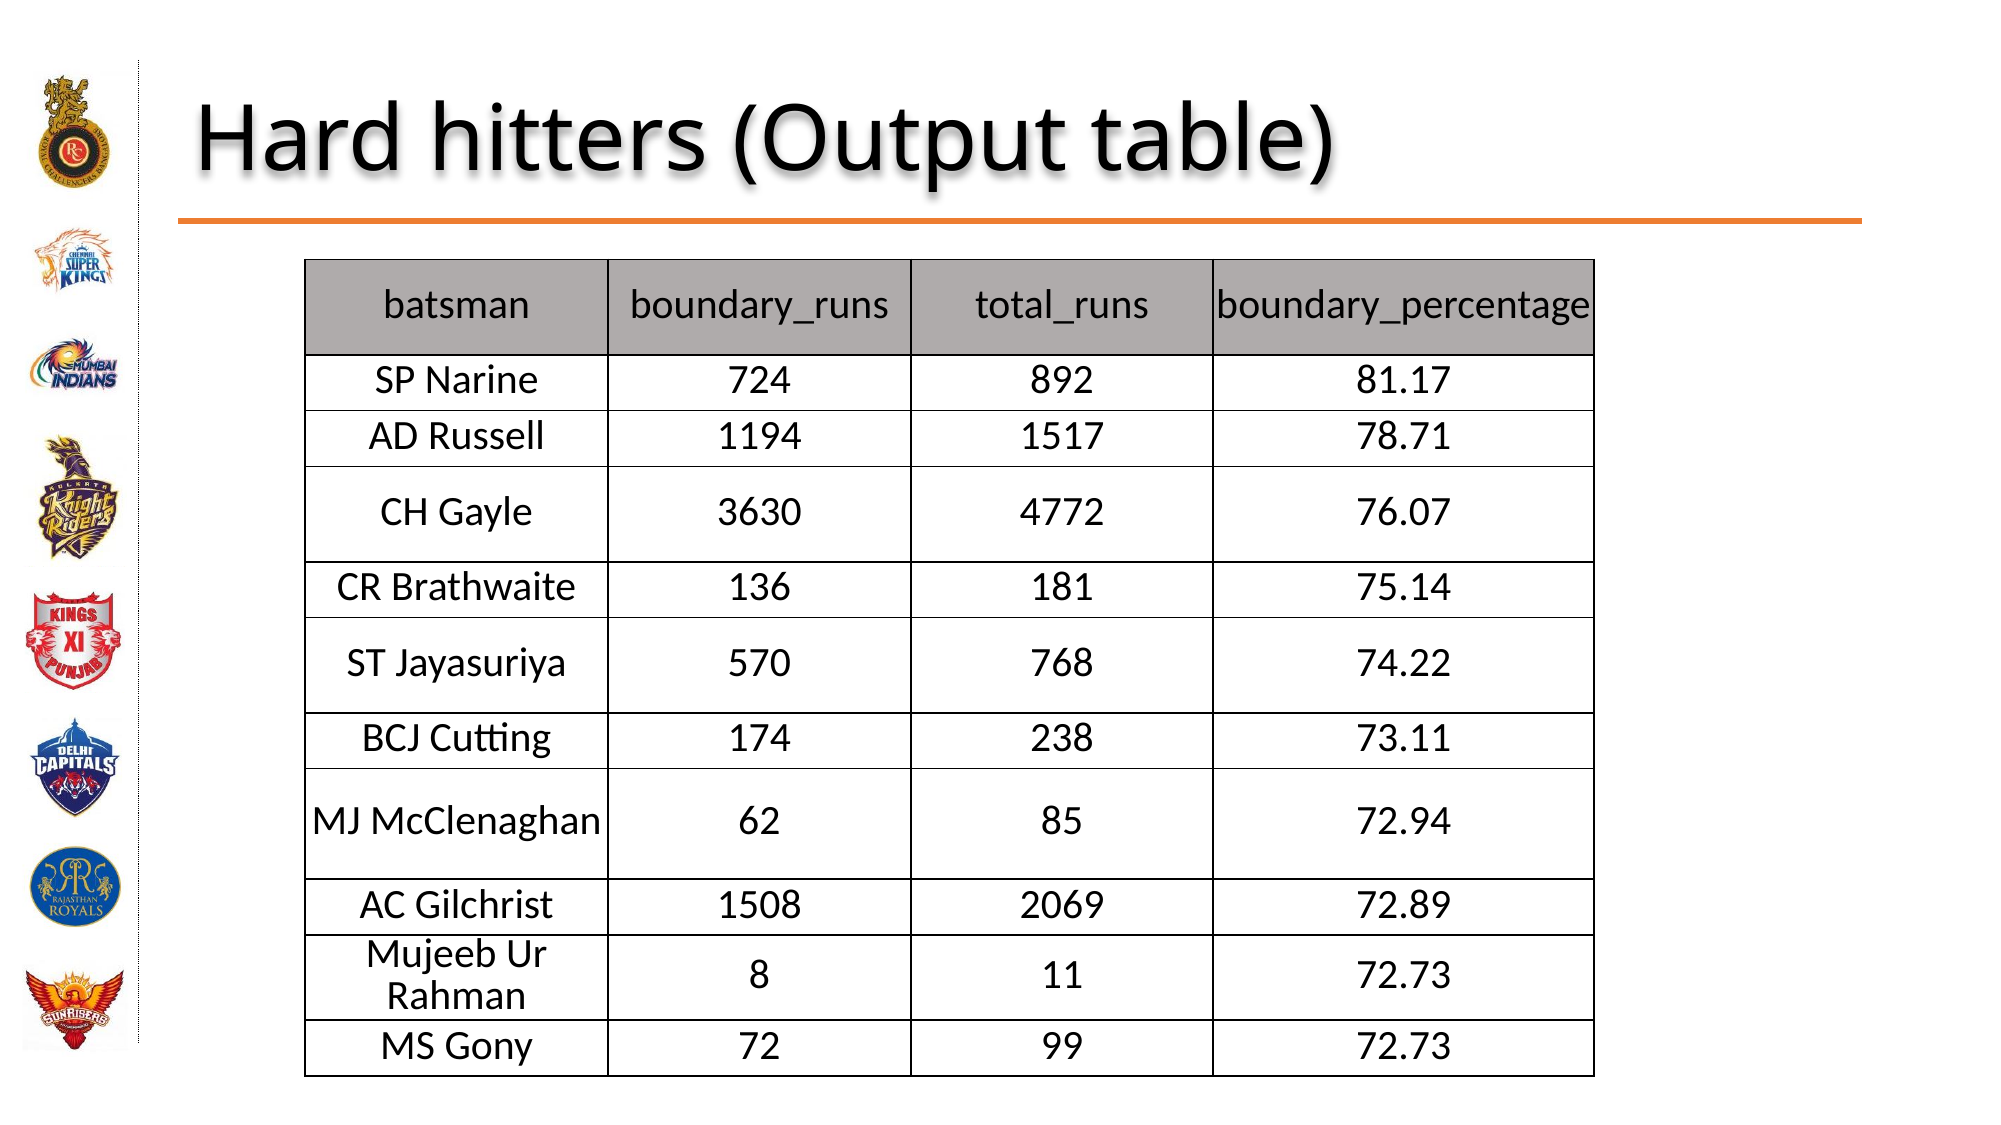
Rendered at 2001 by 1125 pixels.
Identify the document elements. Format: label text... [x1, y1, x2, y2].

table_cell 724 [609, 356, 910, 410]
picture [23, 220, 127, 308]
table_header total_runs [912, 260, 1212, 354]
table_cell 238 [912, 714, 1212, 768]
picture [25, 329, 125, 406]
table_cell 1194 [609, 411, 910, 466]
table_cell 570 [609, 618, 910, 712]
table_cell 99 [912, 1021, 1212, 1075]
table_cell 2069 [912, 880, 1212, 934]
table_cell AC Gilchrist [306, 880, 607, 934]
table_cell 81.17 [1214, 356, 1593, 410]
table_cell 72.89 [1214, 880, 1593, 934]
table_header boundary_runs [609, 260, 910, 354]
title Hard hitters (Output table) [178, 59, 1863, 221]
table_cell CR Brathwaite [306, 563, 607, 617]
table_cell SP Narine [306, 356, 607, 410]
picture [17, 68, 133, 199]
table_cell 75.14 [1214, 563, 1593, 617]
table_cell Mujeeb Ur Rahman [306, 936, 607, 1019]
table_cell 174 [609, 714, 910, 768]
picture [20, 960, 130, 1057]
table_cell 181 [912, 563, 1212, 617]
table_cell 62 [609, 769, 910, 878]
table_cell 73.11 [1214, 714, 1593, 768]
picture [22, 841, 128, 939]
picture [24, 588, 125, 693]
table_cell 1508 [609, 880, 910, 934]
table_cell MJ McClenaghan [306, 769, 607, 878]
table_cell 78.71 [1214, 411, 1593, 466]
table_header boundary_percentage [1214, 260, 1593, 354]
table_cell AD Russell [306, 411, 607, 466]
table_cell 72 [609, 1021, 910, 1075]
table_cell 768 [912, 618, 1212, 712]
picture [27, 714, 123, 820]
table_cell CH Gayle [306, 467, 607, 561]
picture [23, 427, 127, 567]
table_cell 11 [912, 936, 1212, 1019]
table_cell 85 [912, 769, 1212, 878]
table_header batsman [306, 260, 607, 354]
table_cell 136 [609, 563, 910, 617]
table_cell ST Jayasuriya [306, 618, 607, 712]
table_cell 74.22 [1214, 618, 1593, 712]
table_cell 1517 [912, 411, 1212, 466]
table_cell 8 [609, 936, 910, 1019]
table_cell 76.07 [1214, 467, 1593, 561]
table_cell 4772 [912, 467, 1212, 561]
table_cell 72.73 [1214, 1021, 1593, 1075]
table_cell BCJ Cutting [306, 714, 607, 768]
table_cell 3630 [609, 467, 910, 561]
table_cell 72.94 [1214, 769, 1593, 878]
table_cell 72.73 [1214, 936, 1593, 1019]
table_cell 892 [912, 356, 1212, 410]
table_cell MS Gony [306, 1021, 607, 1075]
